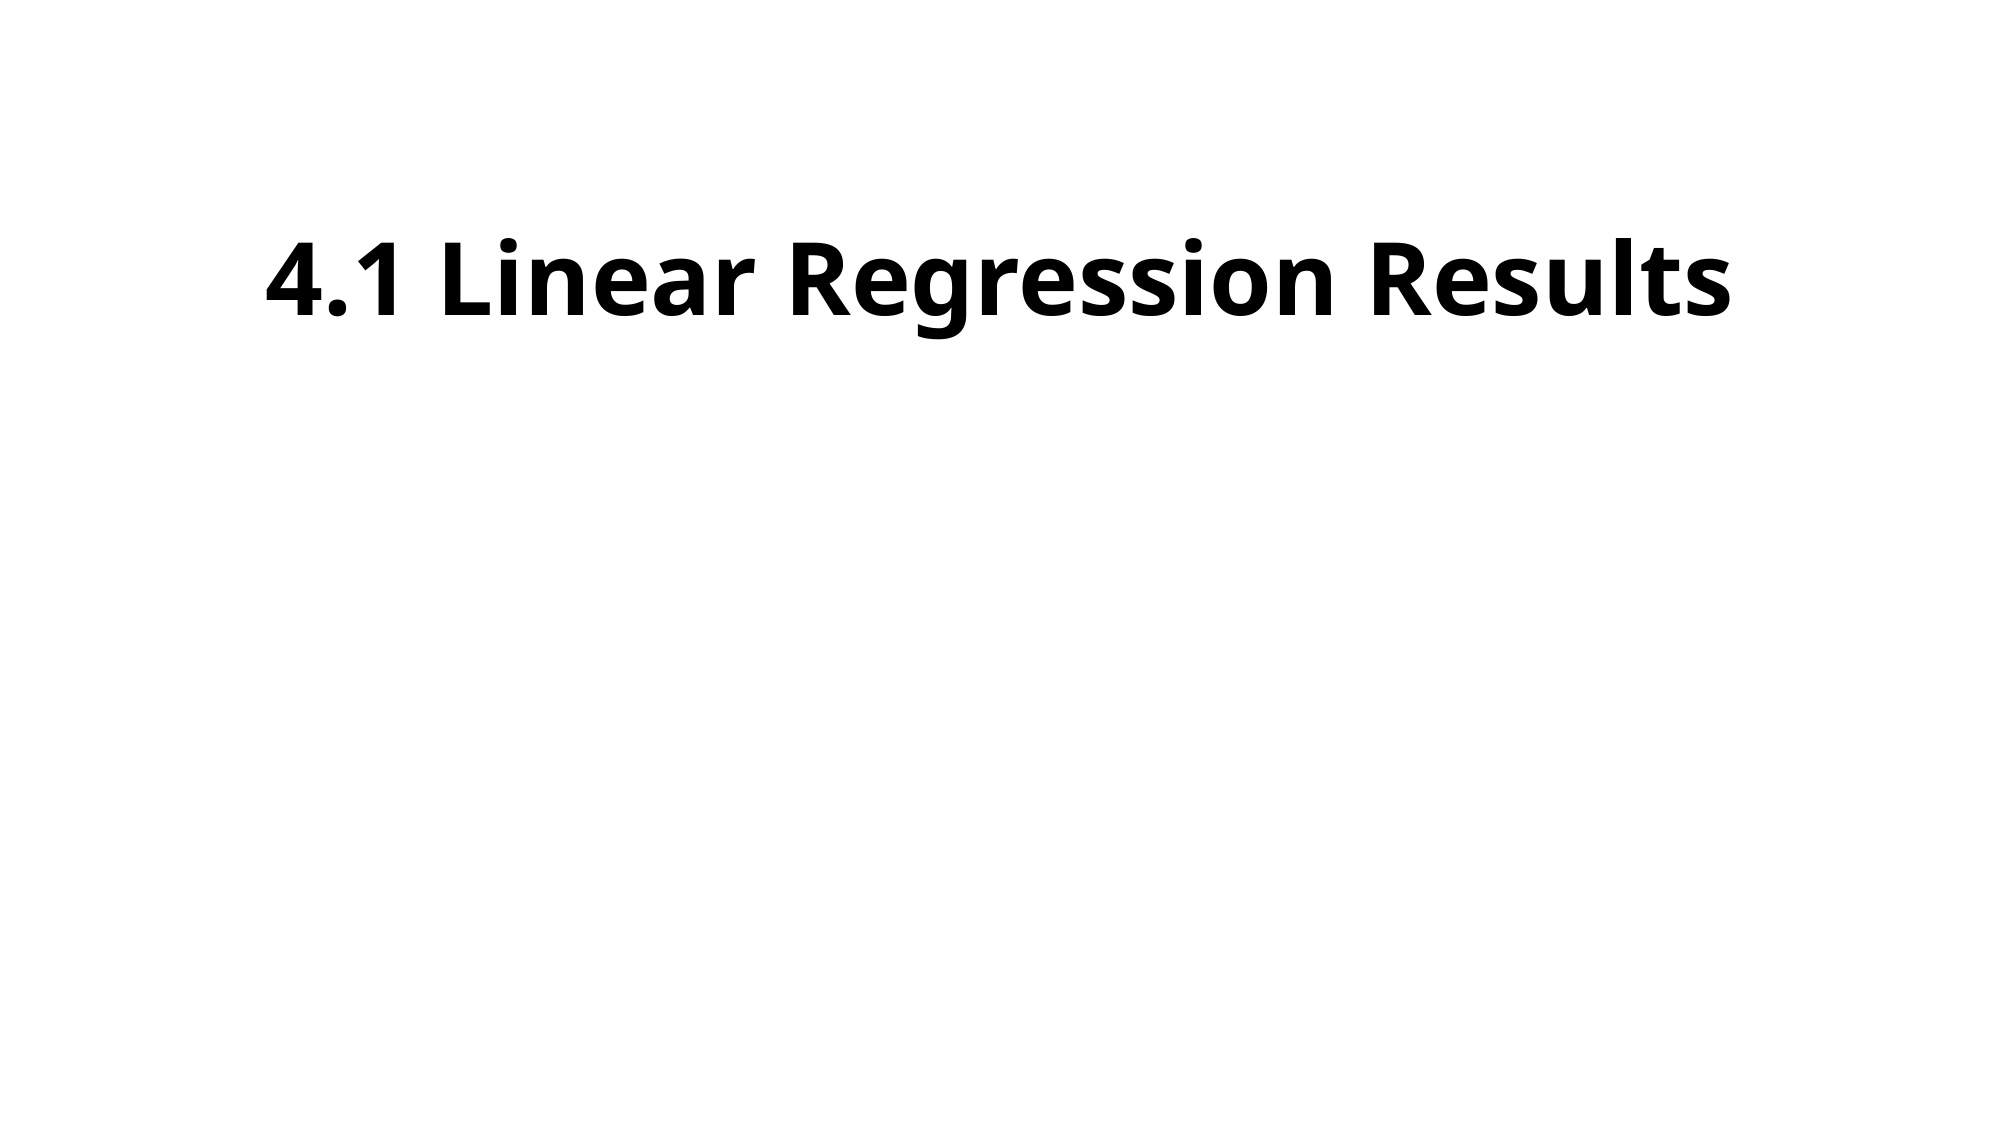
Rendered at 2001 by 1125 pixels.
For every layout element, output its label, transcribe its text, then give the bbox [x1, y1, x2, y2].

title 4.1 Linear Regression Results [249, 184, 1750, 576]
